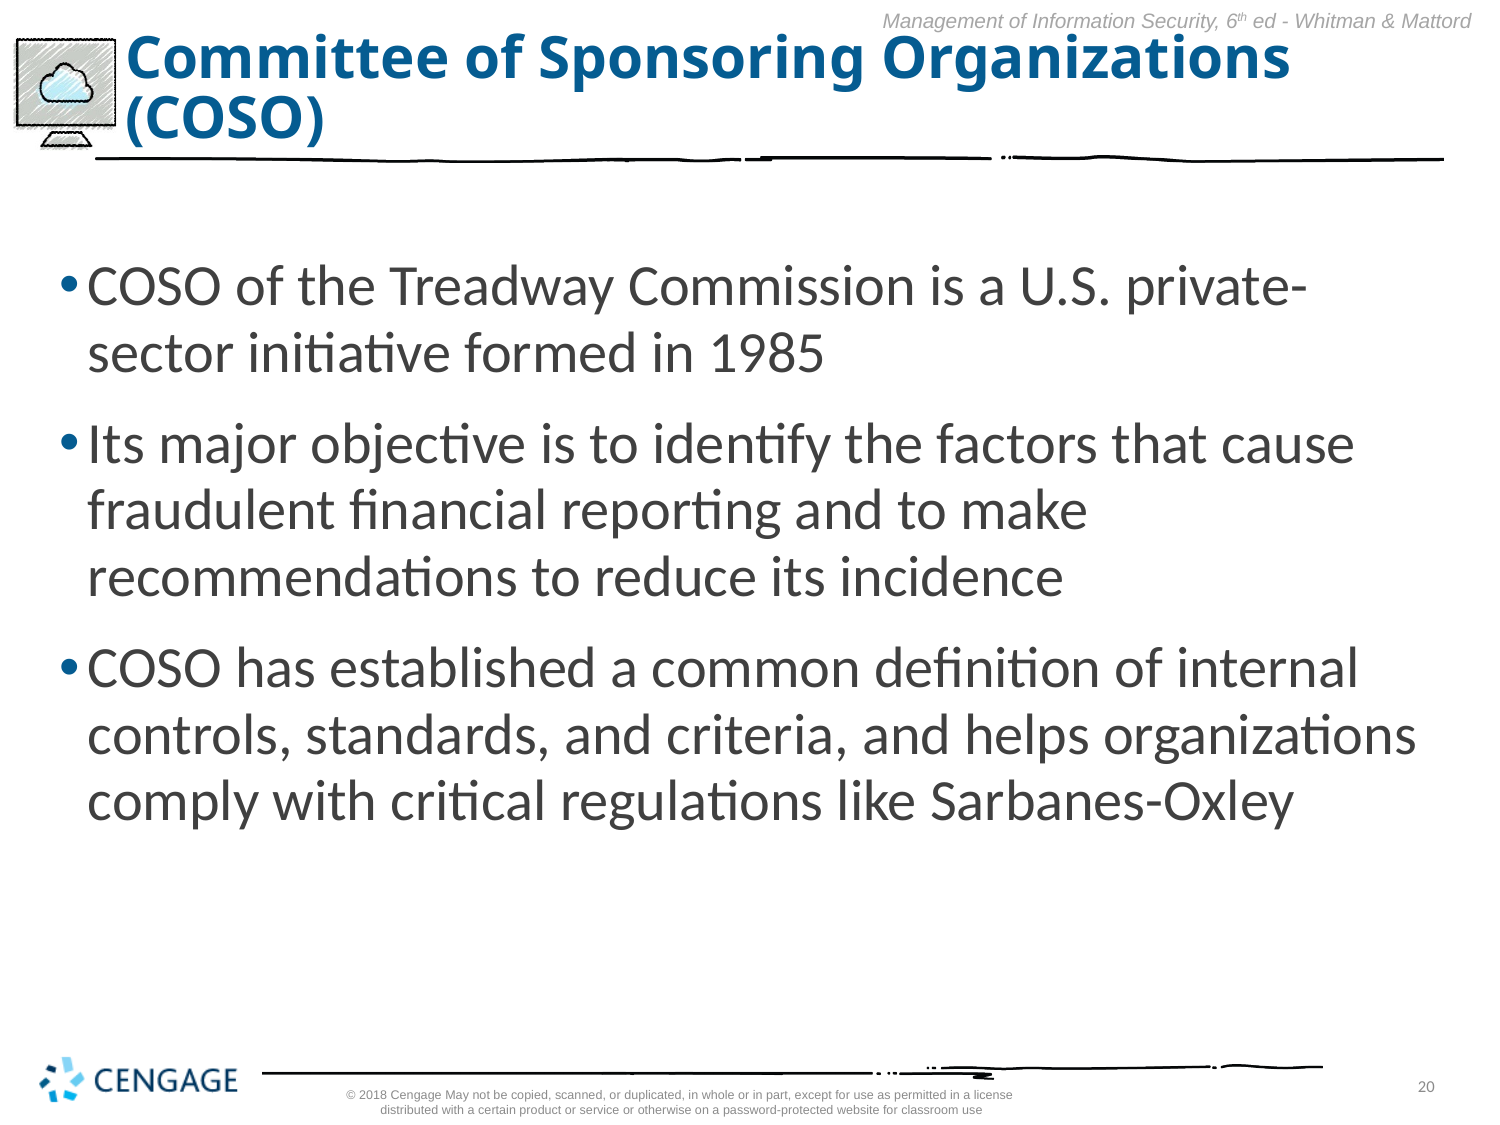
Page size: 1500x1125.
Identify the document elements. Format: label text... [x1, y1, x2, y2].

picture [262, 1064, 1323, 1080]
title Committee of Sponsoring Organizations (COSO) [125, 60, 1442, 121]
picture [19, 1043, 250, 1115]
picture [13, 36, 117, 151]
list COSO of the Treadway Commission is a U.S. private-sector initiative formed in 1985 Its major objective is to identify the factors that cause fraudulent financial reporting and to make recommendations to reduce its incidence COSO has established a common definition of internal controls, standards, and criteria, and helps organizations comply with critical regulations like Sarbanes-Oxley [59, 252, 1441, 841]
picture [95, 155, 1444, 163]
